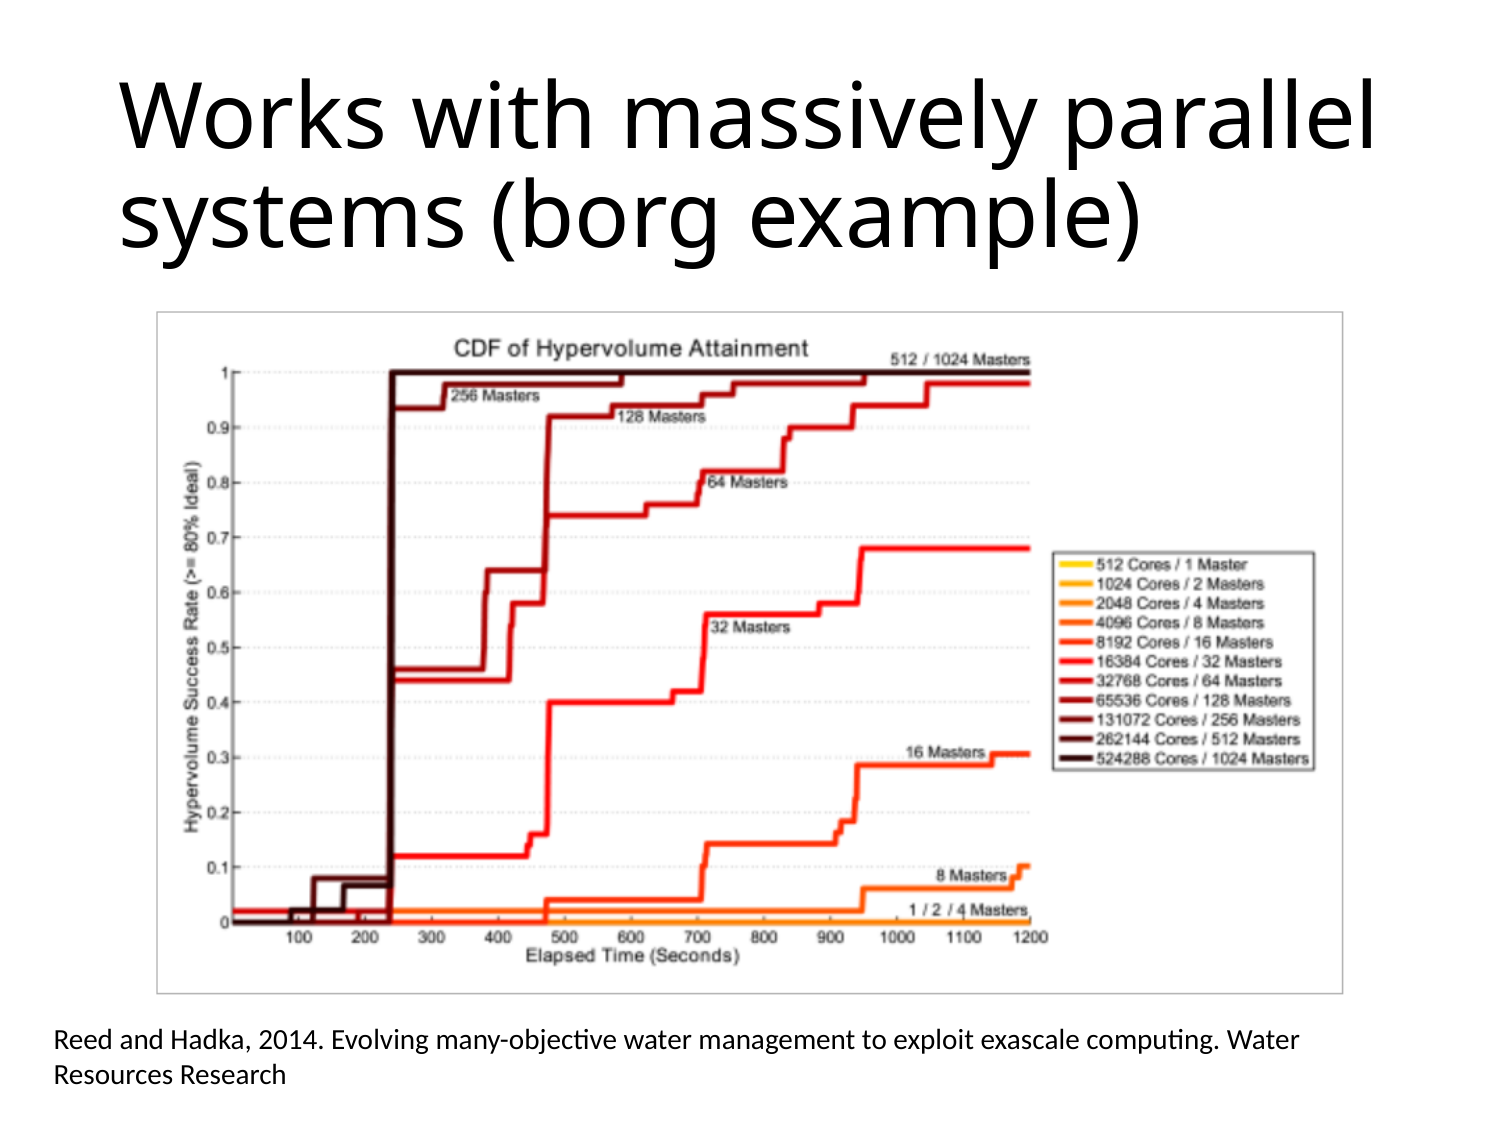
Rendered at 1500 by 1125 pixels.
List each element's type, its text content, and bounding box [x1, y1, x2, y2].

title Works with massively parallel systems (borg example) [103, 59, 1397, 278]
text_box Reed and Hadka, 2014. Evolving many-objective water management to exploit exascale computing. Water Resources Research [38, 1013, 1397, 1098]
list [144, 299, 1356, 1014]
